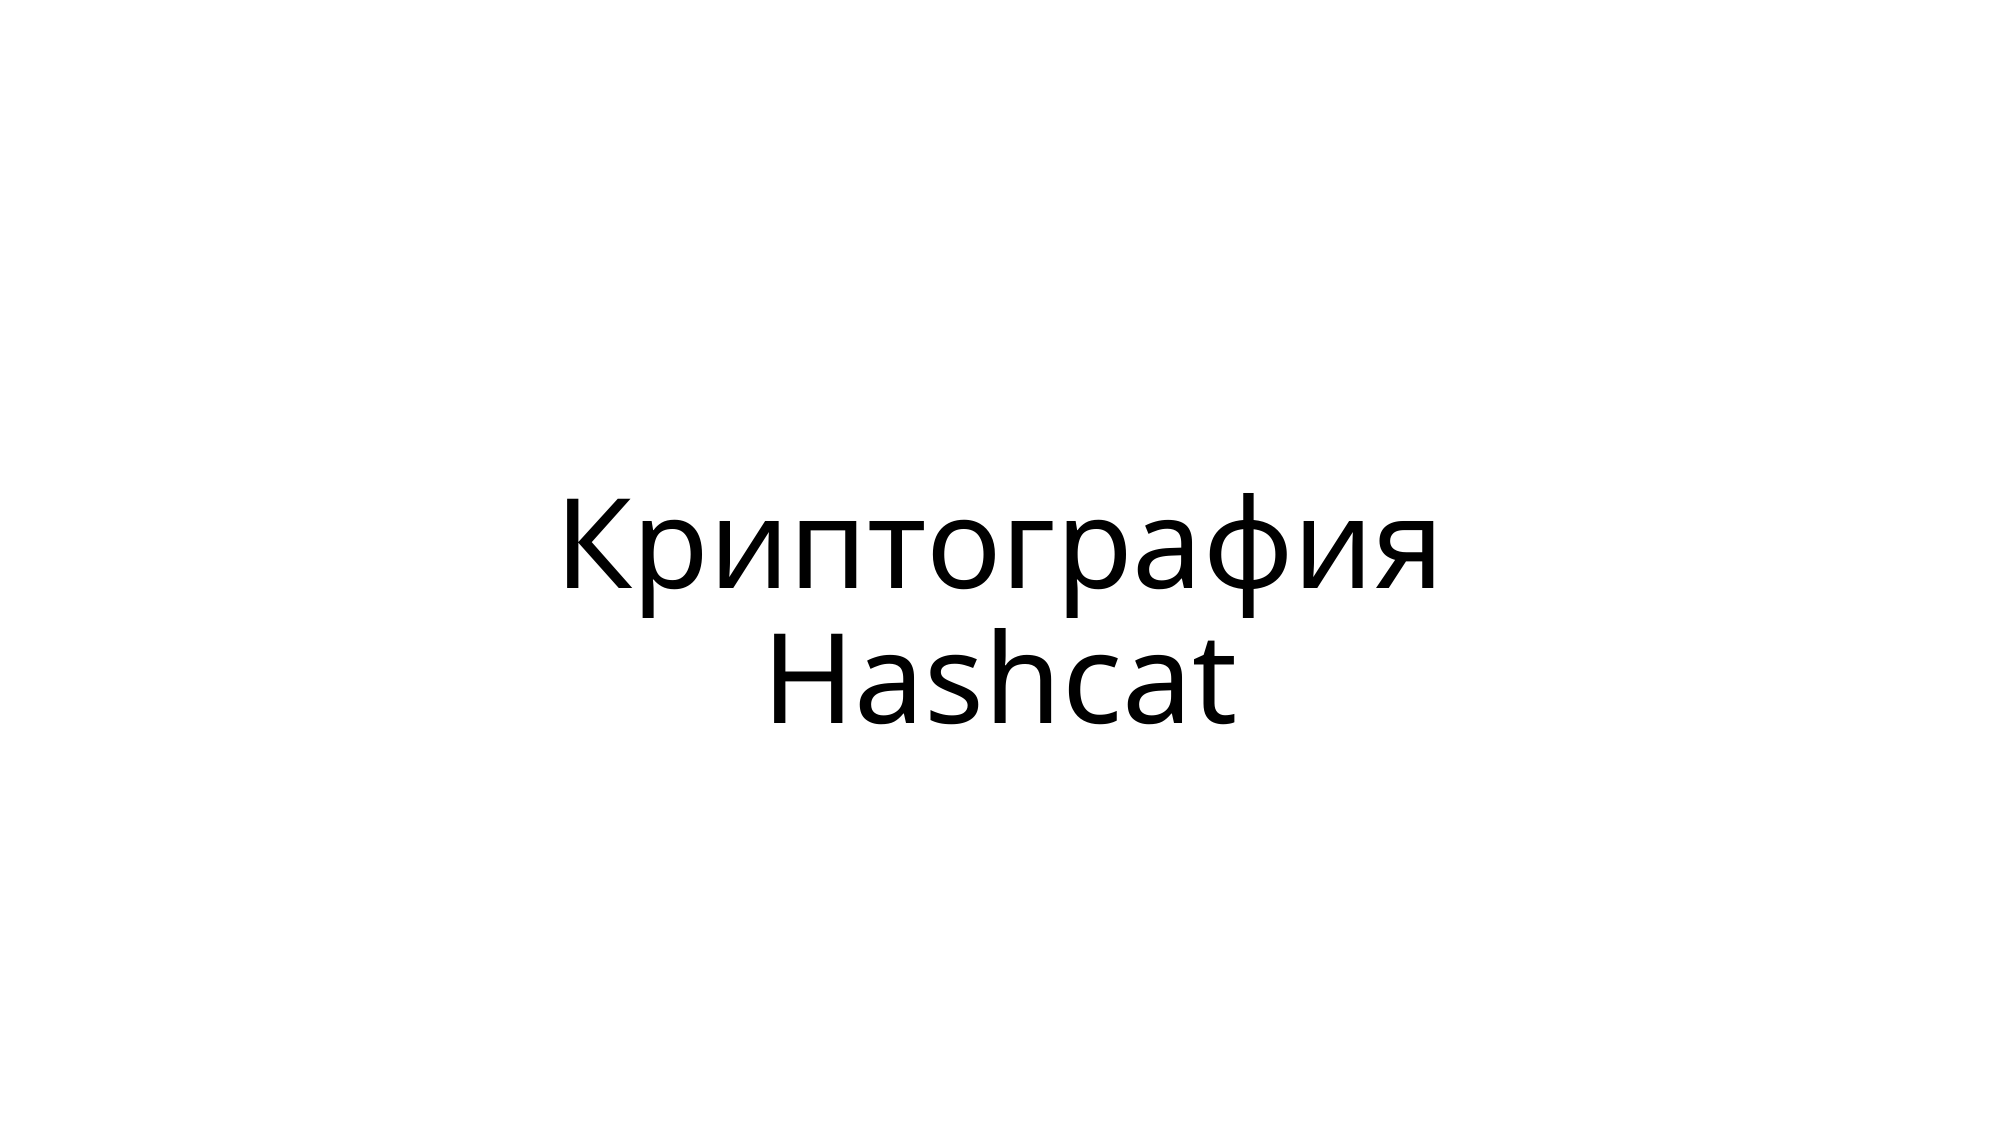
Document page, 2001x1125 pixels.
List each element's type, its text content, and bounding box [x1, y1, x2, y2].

title Криптография Hashcat [222, 366, 1778, 759]
